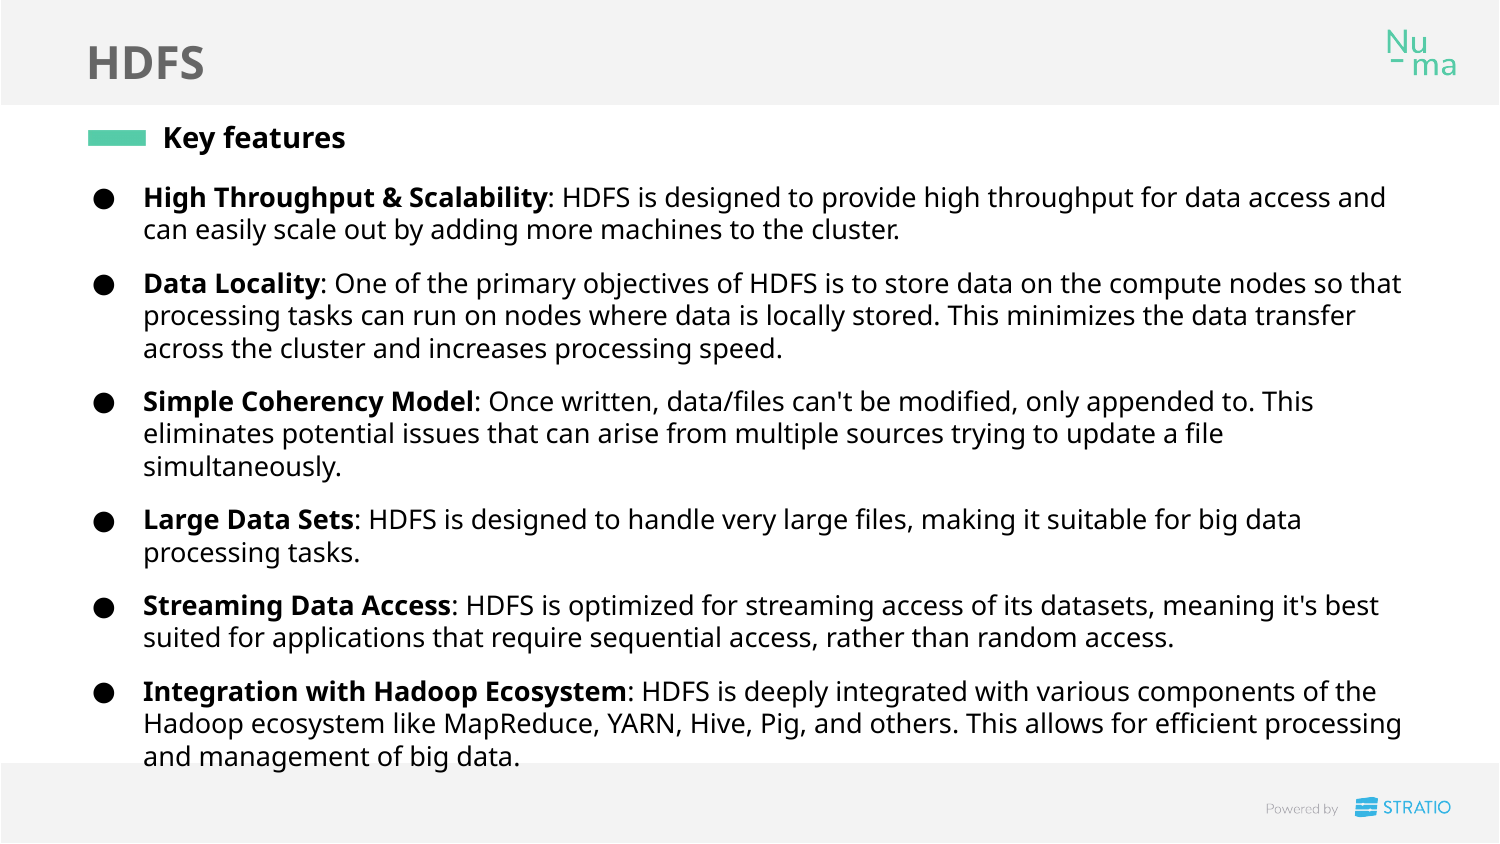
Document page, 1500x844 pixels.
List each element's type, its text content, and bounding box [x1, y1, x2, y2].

picture [88, 130, 146, 146]
text_box Key features [147, 119, 1373, 155]
picture [1360, 9, 1483, 96]
text_box High Throughput & Scalability: HDFS is designed to provide high throughput for data access and can easily scale out by adding more machines to the cluster. Data Locality: One of the primary objectives of HDFS is to store data on the compute nodes so that processing tasks can run on nodes where data is locally stored. This minimizes the data transfer across the cluster and increases processing speed. Simple Coherency Model: Once written, data/files can't be modified, only appended to. This eliminates potential issues that can arise from multiple sources trying to update a file simultaneously. Large Data Sets: HDFS is designed to handle very large files, making it suitable for big data processing tasks. Streaming Data Access: HDFS is optimized for streaming access of its datasets, meaning it's best suited for applications that require sequential access, rather than random access. Integration with Hadoop Ecosystem: HDFS is deeply integrated with various components of the Hadoop ecosystem like MapReduce, YARN, Hive, Pig, and others. This allows for efficient processing and management of big data. [53, 165, 1419, 753]
text_box HDFS [70, 10, 1220, 92]
picture [1258, 770, 1459, 844]
